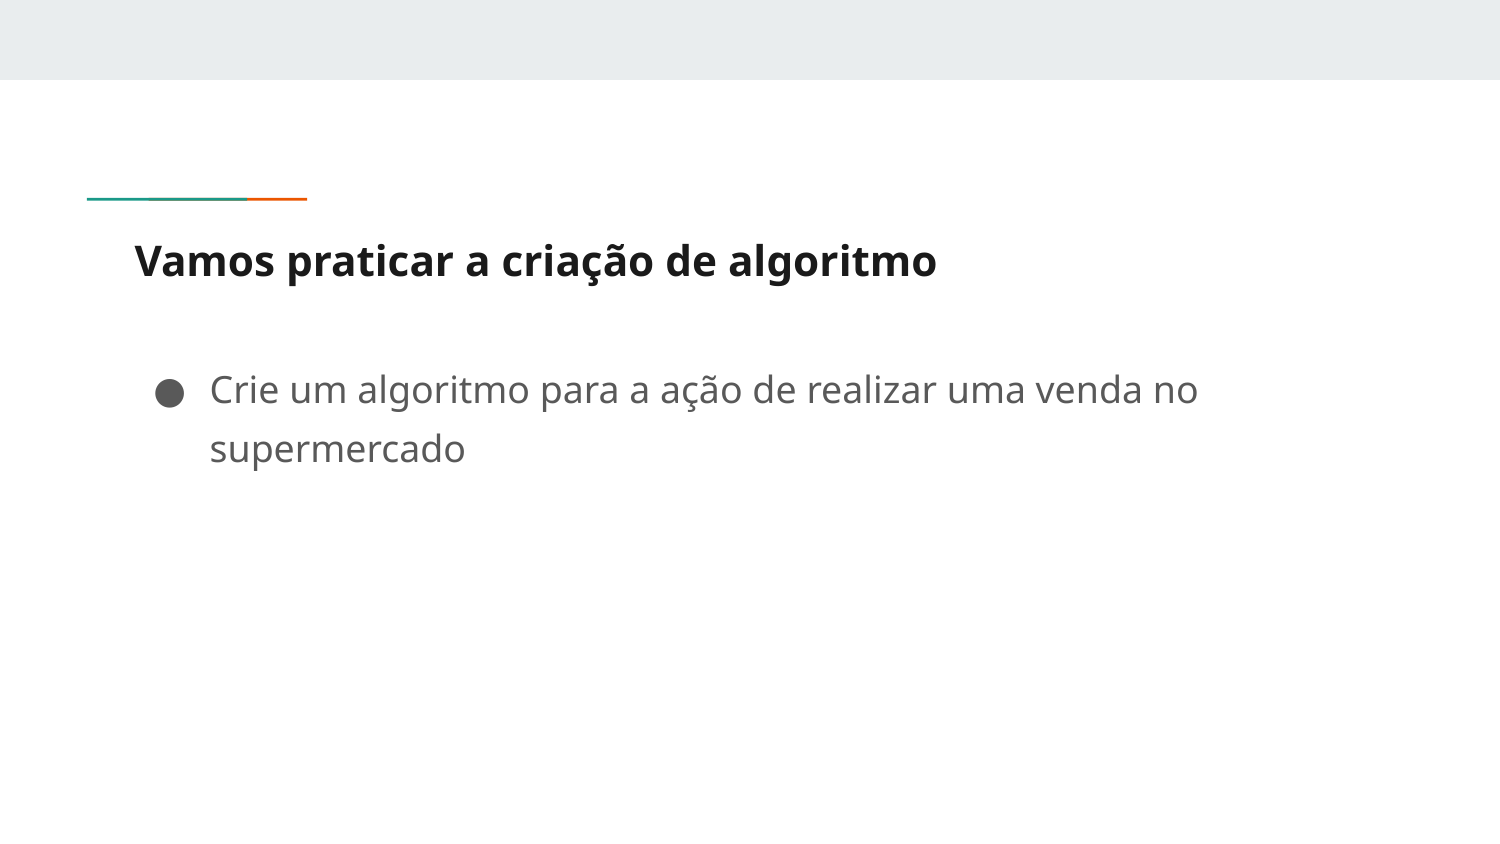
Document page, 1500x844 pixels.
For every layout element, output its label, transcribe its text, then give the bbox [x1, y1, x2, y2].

list Crie um algoritmo para a ação de realizar uma venda no supermercado [119, 341, 1381, 712]
title Vamos praticar a criação de algoritmo [119, 216, 1381, 305]
